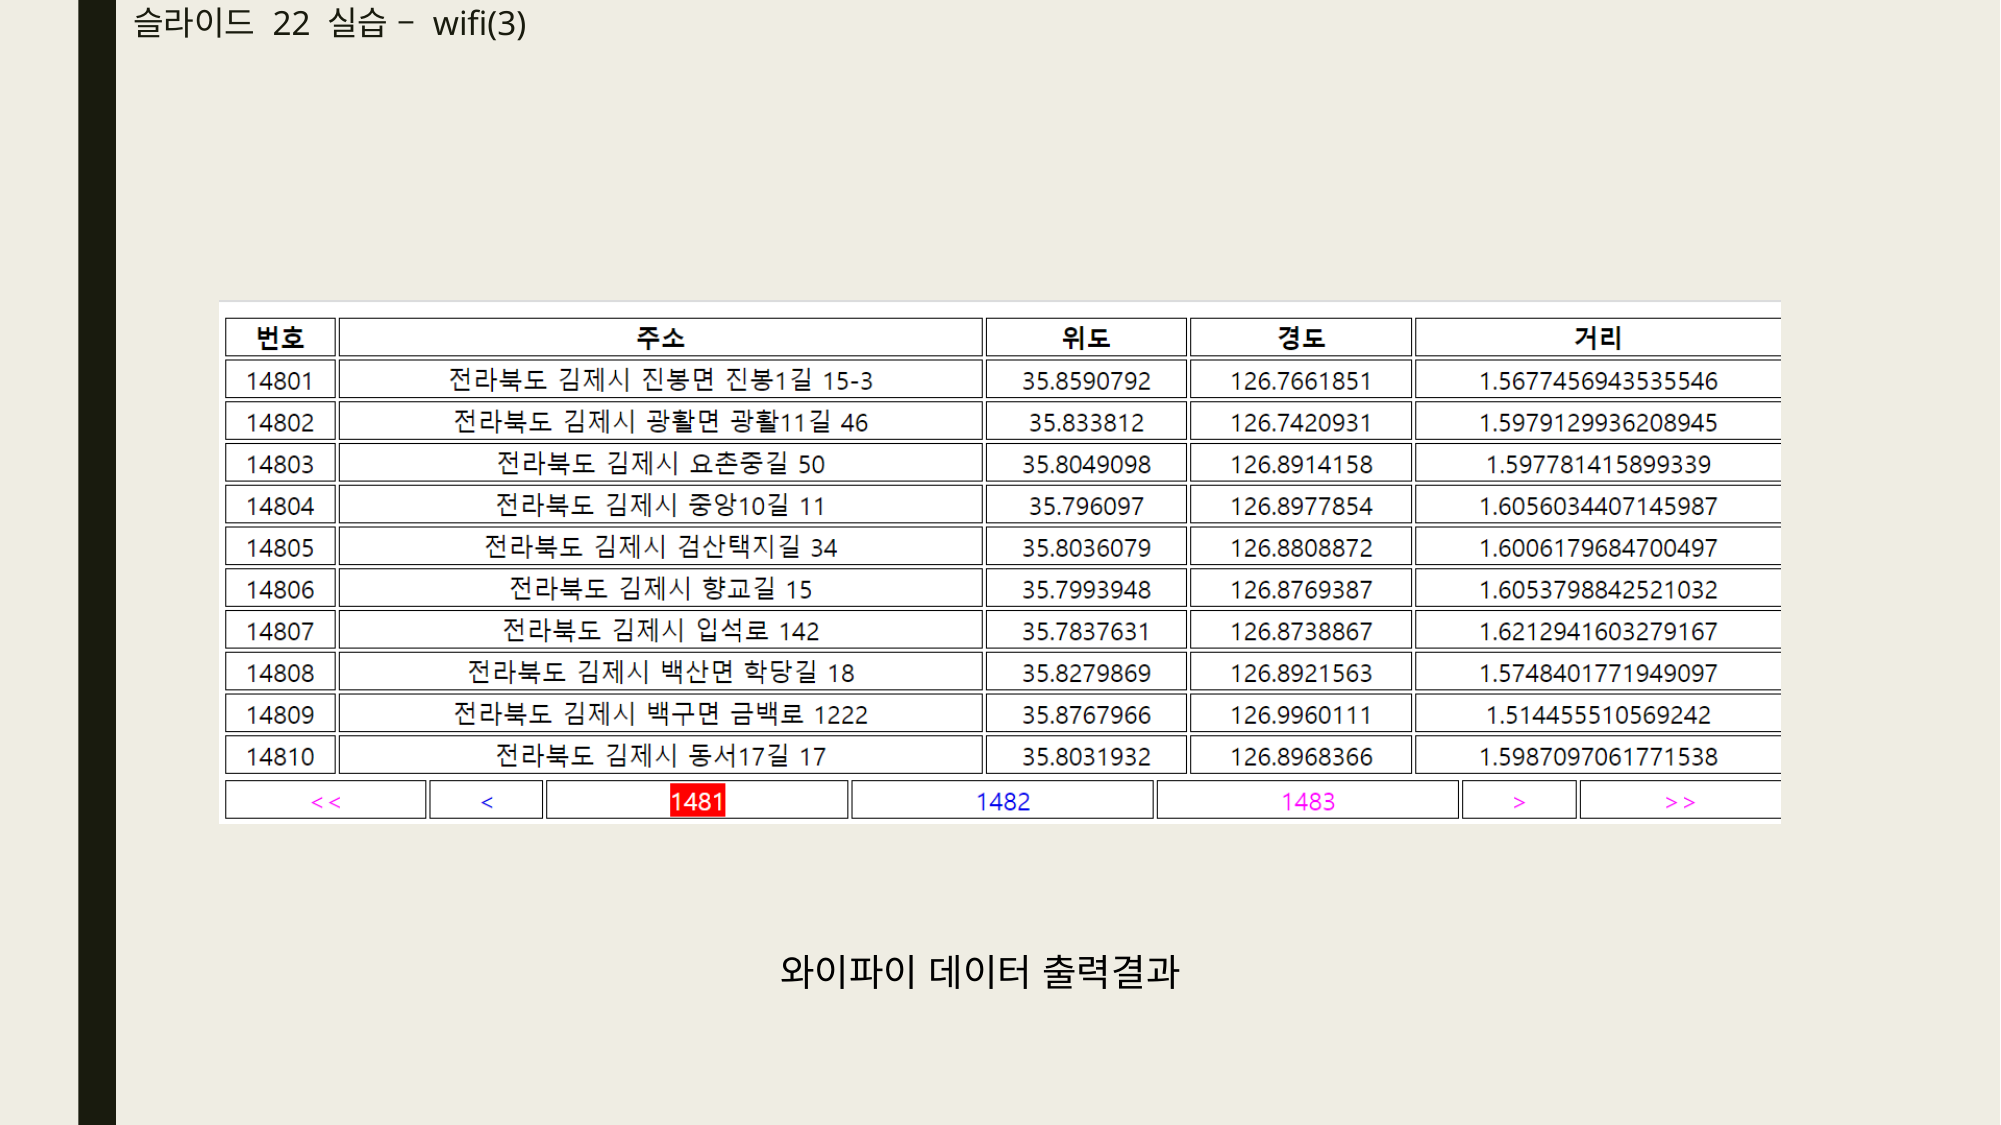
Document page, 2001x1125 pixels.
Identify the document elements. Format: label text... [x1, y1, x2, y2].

title 슬라이드 22 실습 – wifi(3) [118, 0, 1694, 75]
text_box 와이파이 데이터 출력결과 [765, 941, 1235, 1002]
picture [219, 300, 1781, 824]
